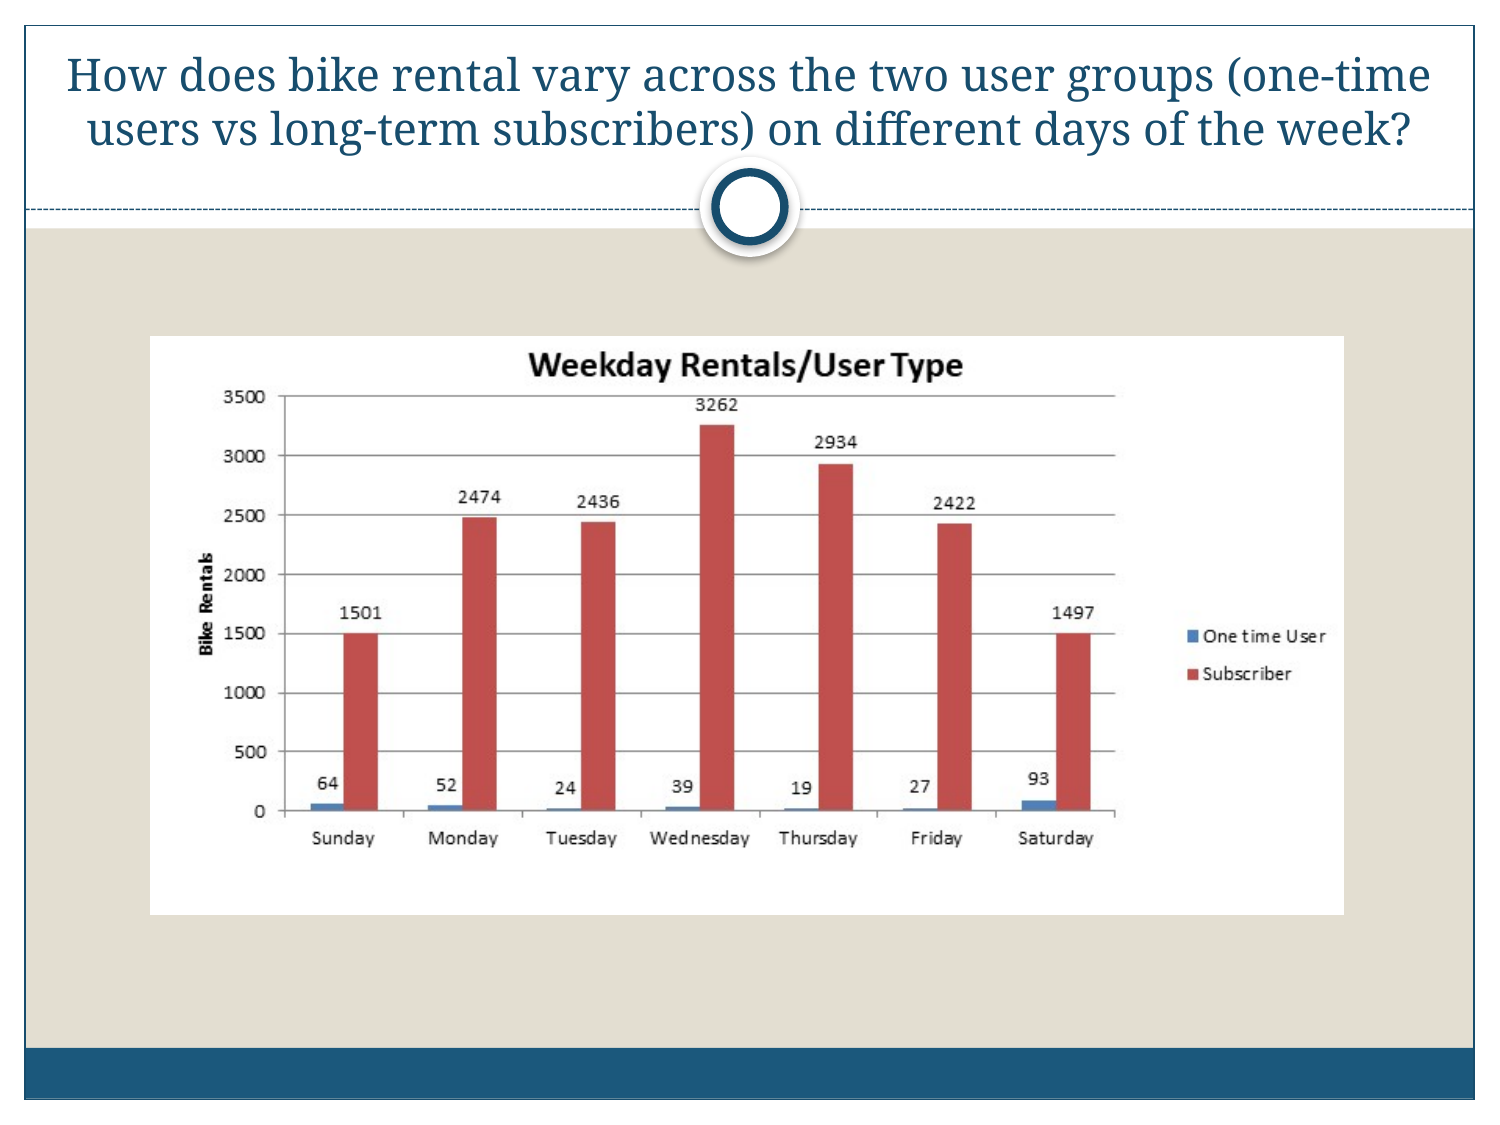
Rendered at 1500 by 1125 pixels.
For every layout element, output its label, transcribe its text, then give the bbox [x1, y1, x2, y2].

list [149, 336, 1345, 915]
title How does bike rental vary across the two user groups (one-time users vs long-term subscribers) on different days of the week? [49, 37, 1450, 162]
